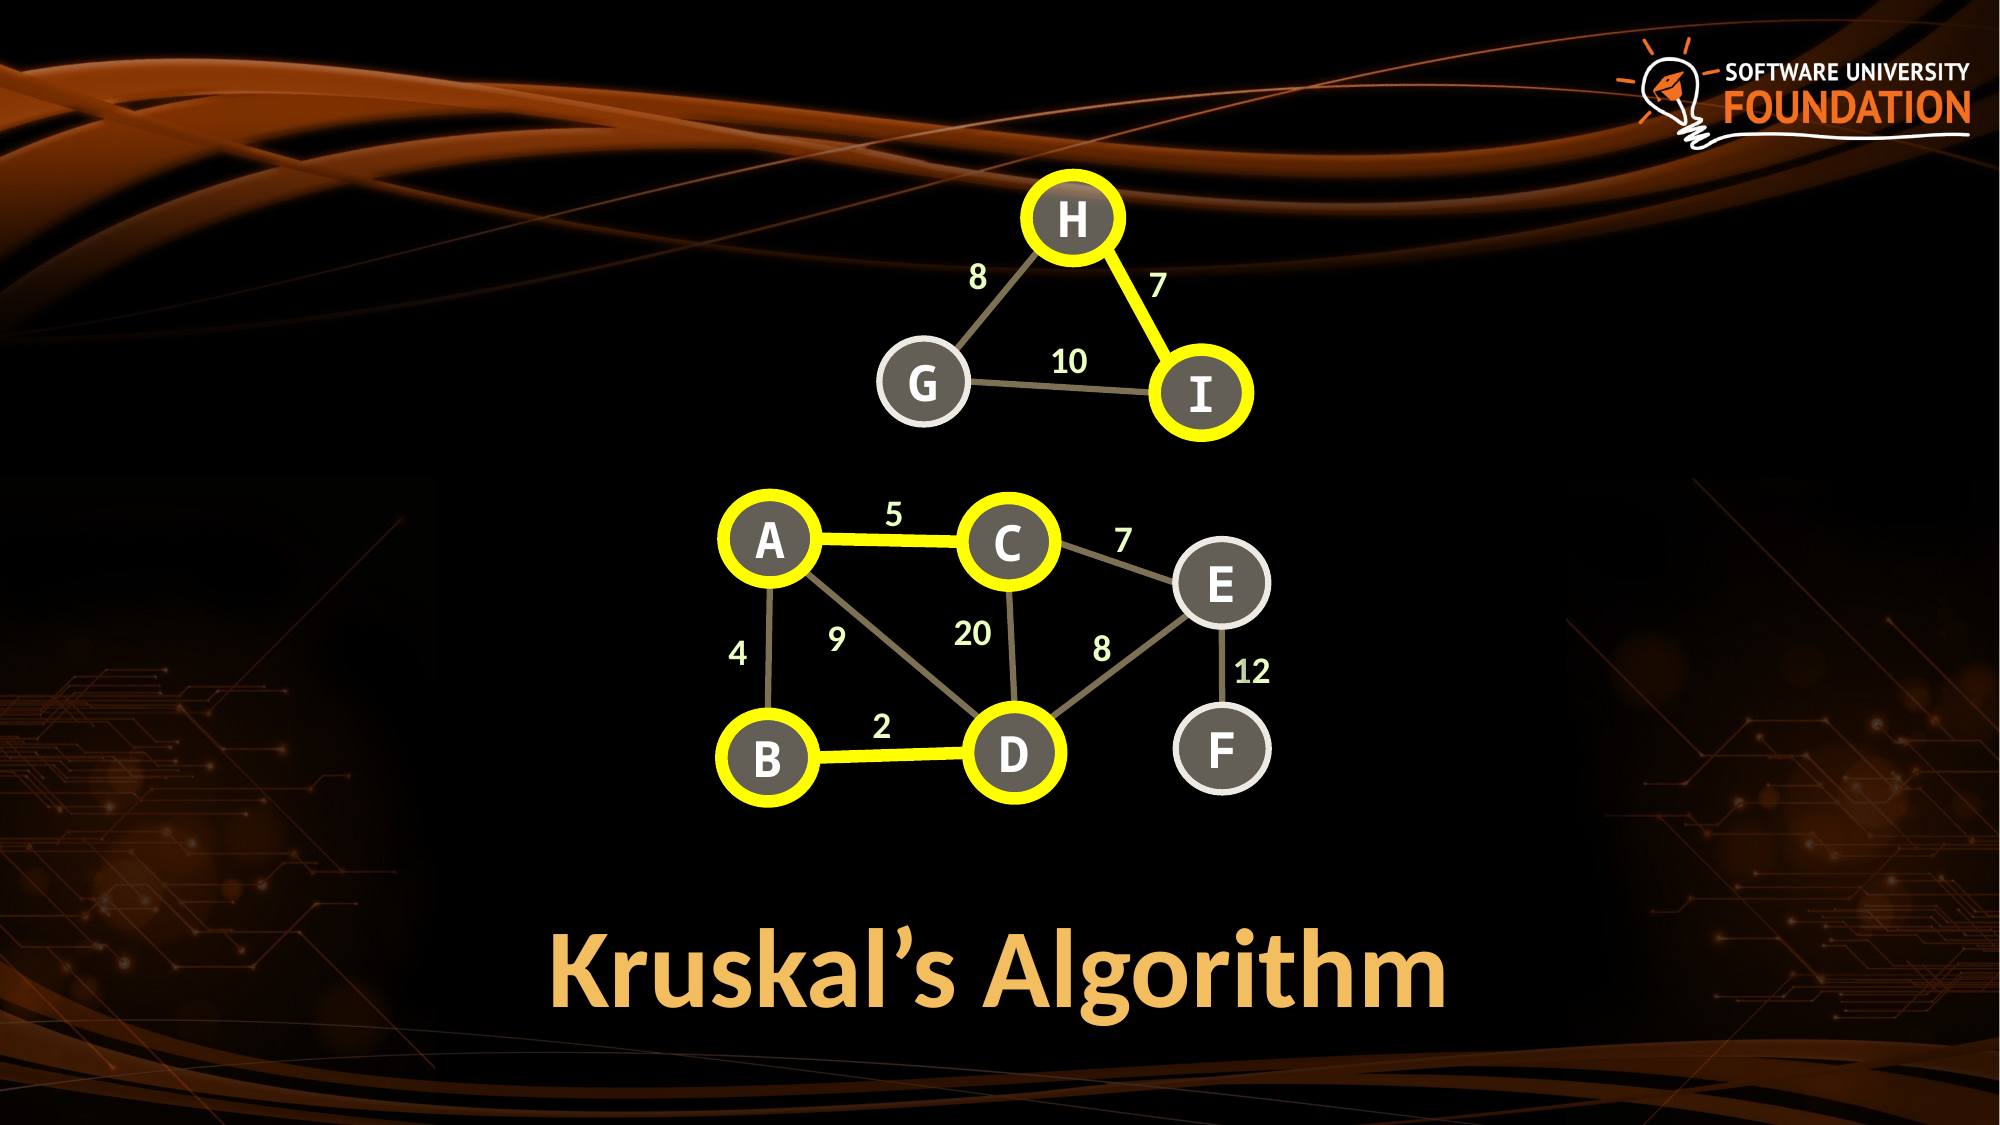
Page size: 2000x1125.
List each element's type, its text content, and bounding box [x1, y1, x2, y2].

picture [0, 0, 2000, 1125]
title Kruskal’s Algorithm [149, 902, 1850, 1038]
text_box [713, 174, 1287, 802]
